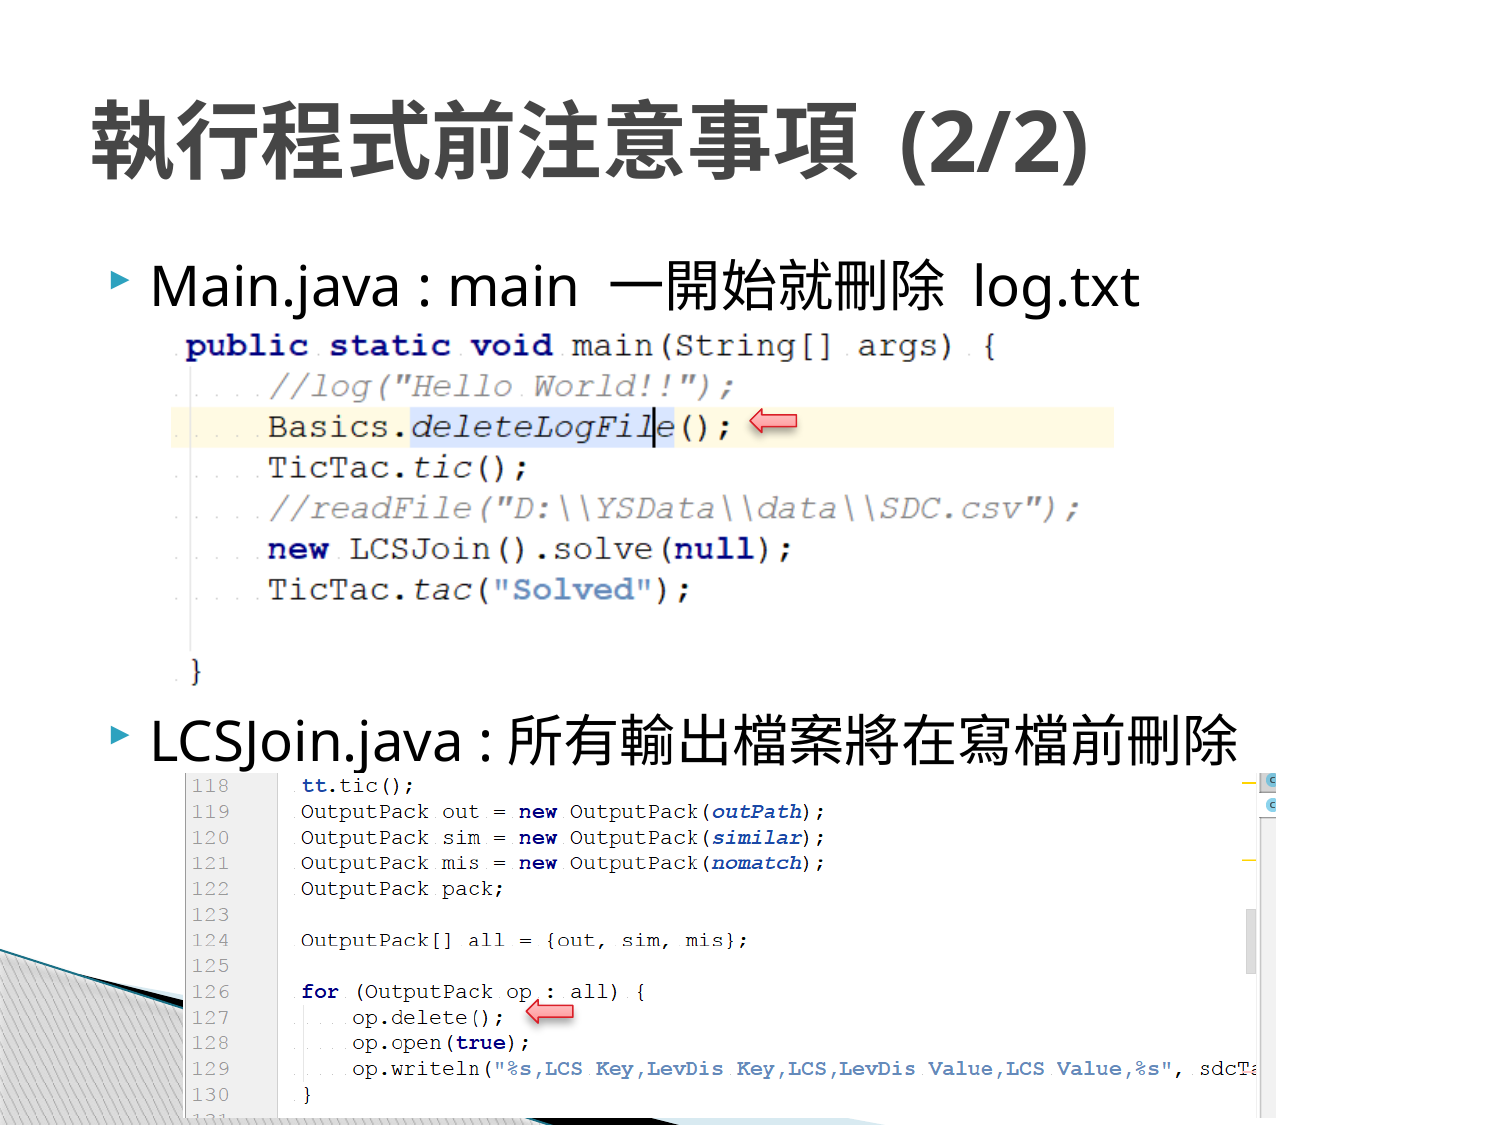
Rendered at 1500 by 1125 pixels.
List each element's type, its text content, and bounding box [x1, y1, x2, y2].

list Main.java : main 一開始就刪除 log.txt LCSJoin.java :所有輸出檔案將在寫檔前刪除 [75, 243, 1425, 986]
title 執行程式前注意事項 (2/2) [75, 45, 1425, 233]
picture [182, 773, 1276, 1118]
picture [170, 325, 1114, 703]
